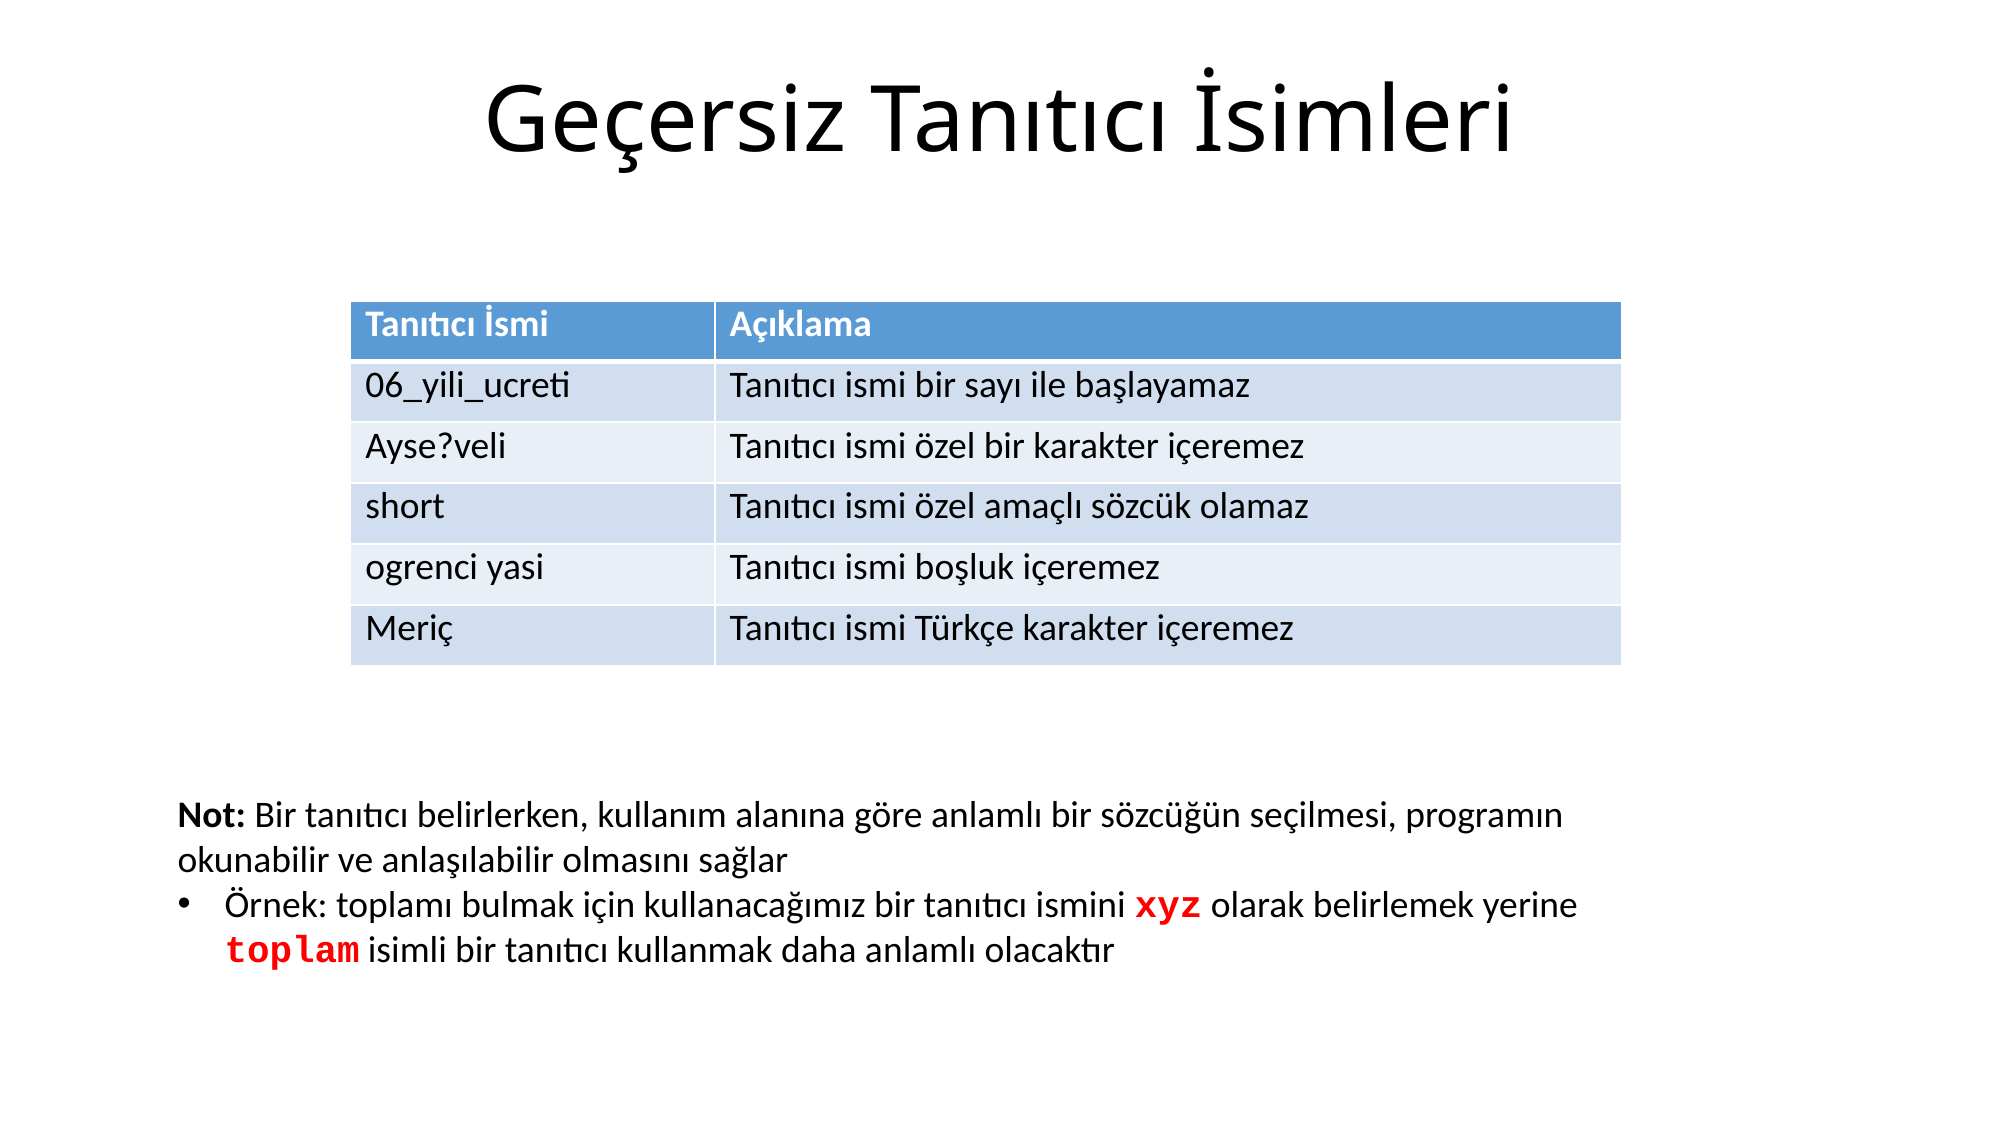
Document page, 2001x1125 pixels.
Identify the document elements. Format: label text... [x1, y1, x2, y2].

table_cell Ayse?veli [351, 423, 714, 482]
title Geçersiz Tanıtıcı İsimleri [137, 59, 1863, 184]
table_cell ogrenci yasi [351, 545, 714, 604]
table_cell Tanıtıcı ismi özel bir karakter içeremez [716, 423, 1621, 482]
table_header Açıklama [716, 302, 1621, 359]
table_header Tanıtıcı İsmi [351, 302, 714, 359]
table_cell Meriç [351, 606, 714, 665]
table_cell 06_yili_ucreti [351, 364, 714, 421]
table_cell Tanıtıcı ismi özel amaçlı sözcük olamaz [716, 484, 1621, 543]
table_cell Tanıtıcı ismi Türkçe karakter içeremez [716, 606, 1621, 665]
table_cell short [351, 484, 714, 543]
table_cell Tanıtıcı ismi bir sayı ile başlayamaz [716, 364, 1621, 421]
text_box Not: Bir tanıtıcı belirlerken, kullanım alanına göre anlamlı bir sözcüğün seçilmesi, programın okunabilir ve anlaşılabilir olmasını sağlar Örnek: toplamı bulmak için kullanacağımız bir tanıtıcı ismini xyz olarak belirlemek yerine toplam isimli bir tanıtıcı kullanmak daha anlamlı olacaktır [162, 782, 1724, 978]
table_cell Tanıtıcı ismi boşluk içeremez [716, 545, 1621, 604]
